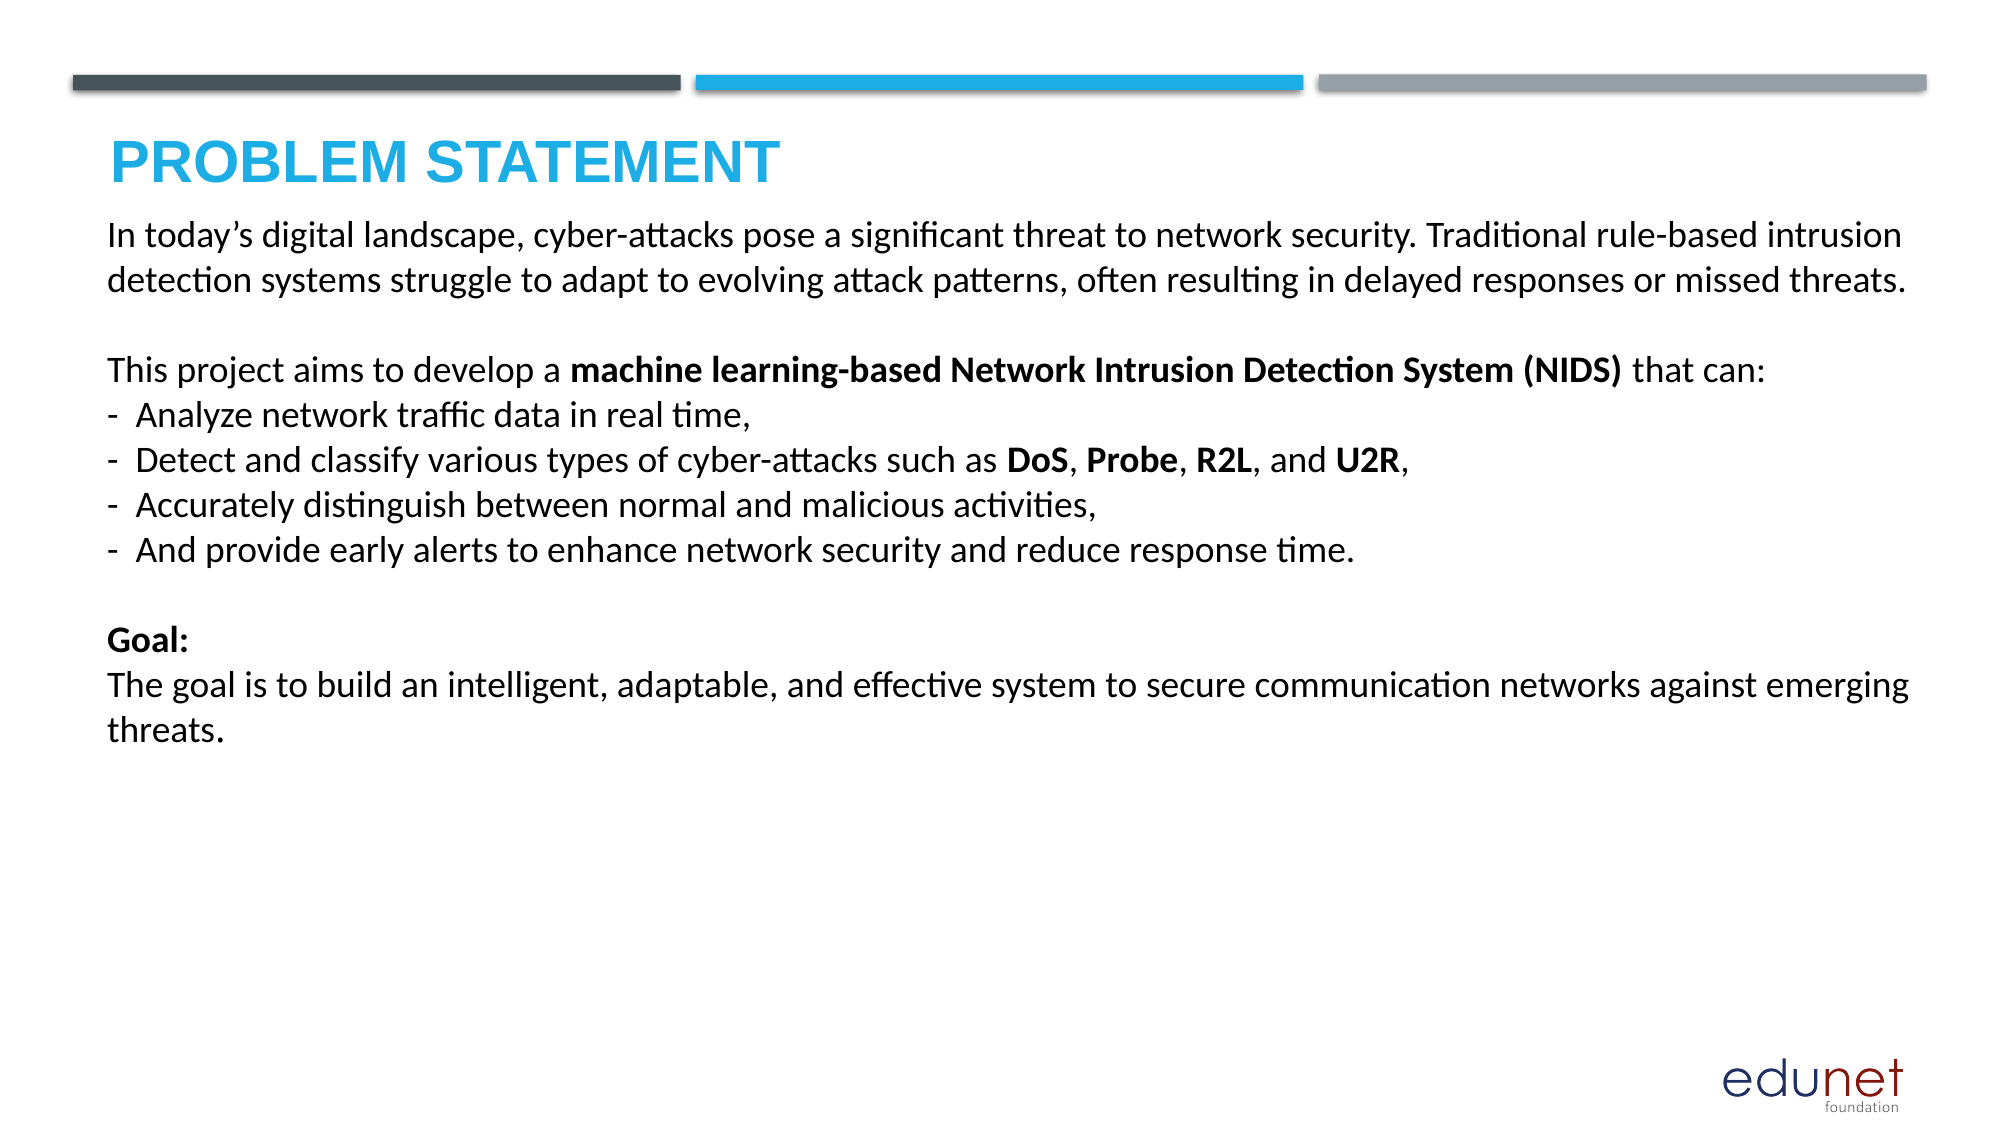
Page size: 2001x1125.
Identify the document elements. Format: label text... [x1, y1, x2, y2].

title Problem Statement [95, 115, 1905, 202]
text_box In today’s digital landscape, cyber-attacks pose a significant threat to network security. Traditional rule-based intrusion detection systems struggle to adapt to evolving attack patterns, often resulting in delayed responses or missed threats. This project aims to develop a machine learning-based Network Intrusion Detection System (NIDS) that can: - Analyze network traffic data in real time, - Detect and classify various types of cyber-attacks such as DoS, Probe, R2L, and U2R, - Accurately distinguish between normal and malicious activities, - And provide early alerts to enhance network security and reduce response time. Goal: The goal is to build an intelligent, adaptable, and effective system to secure communication networks against emerging threats. [92, 202, 1967, 758]
picture [1719, 1056, 1905, 1116]
